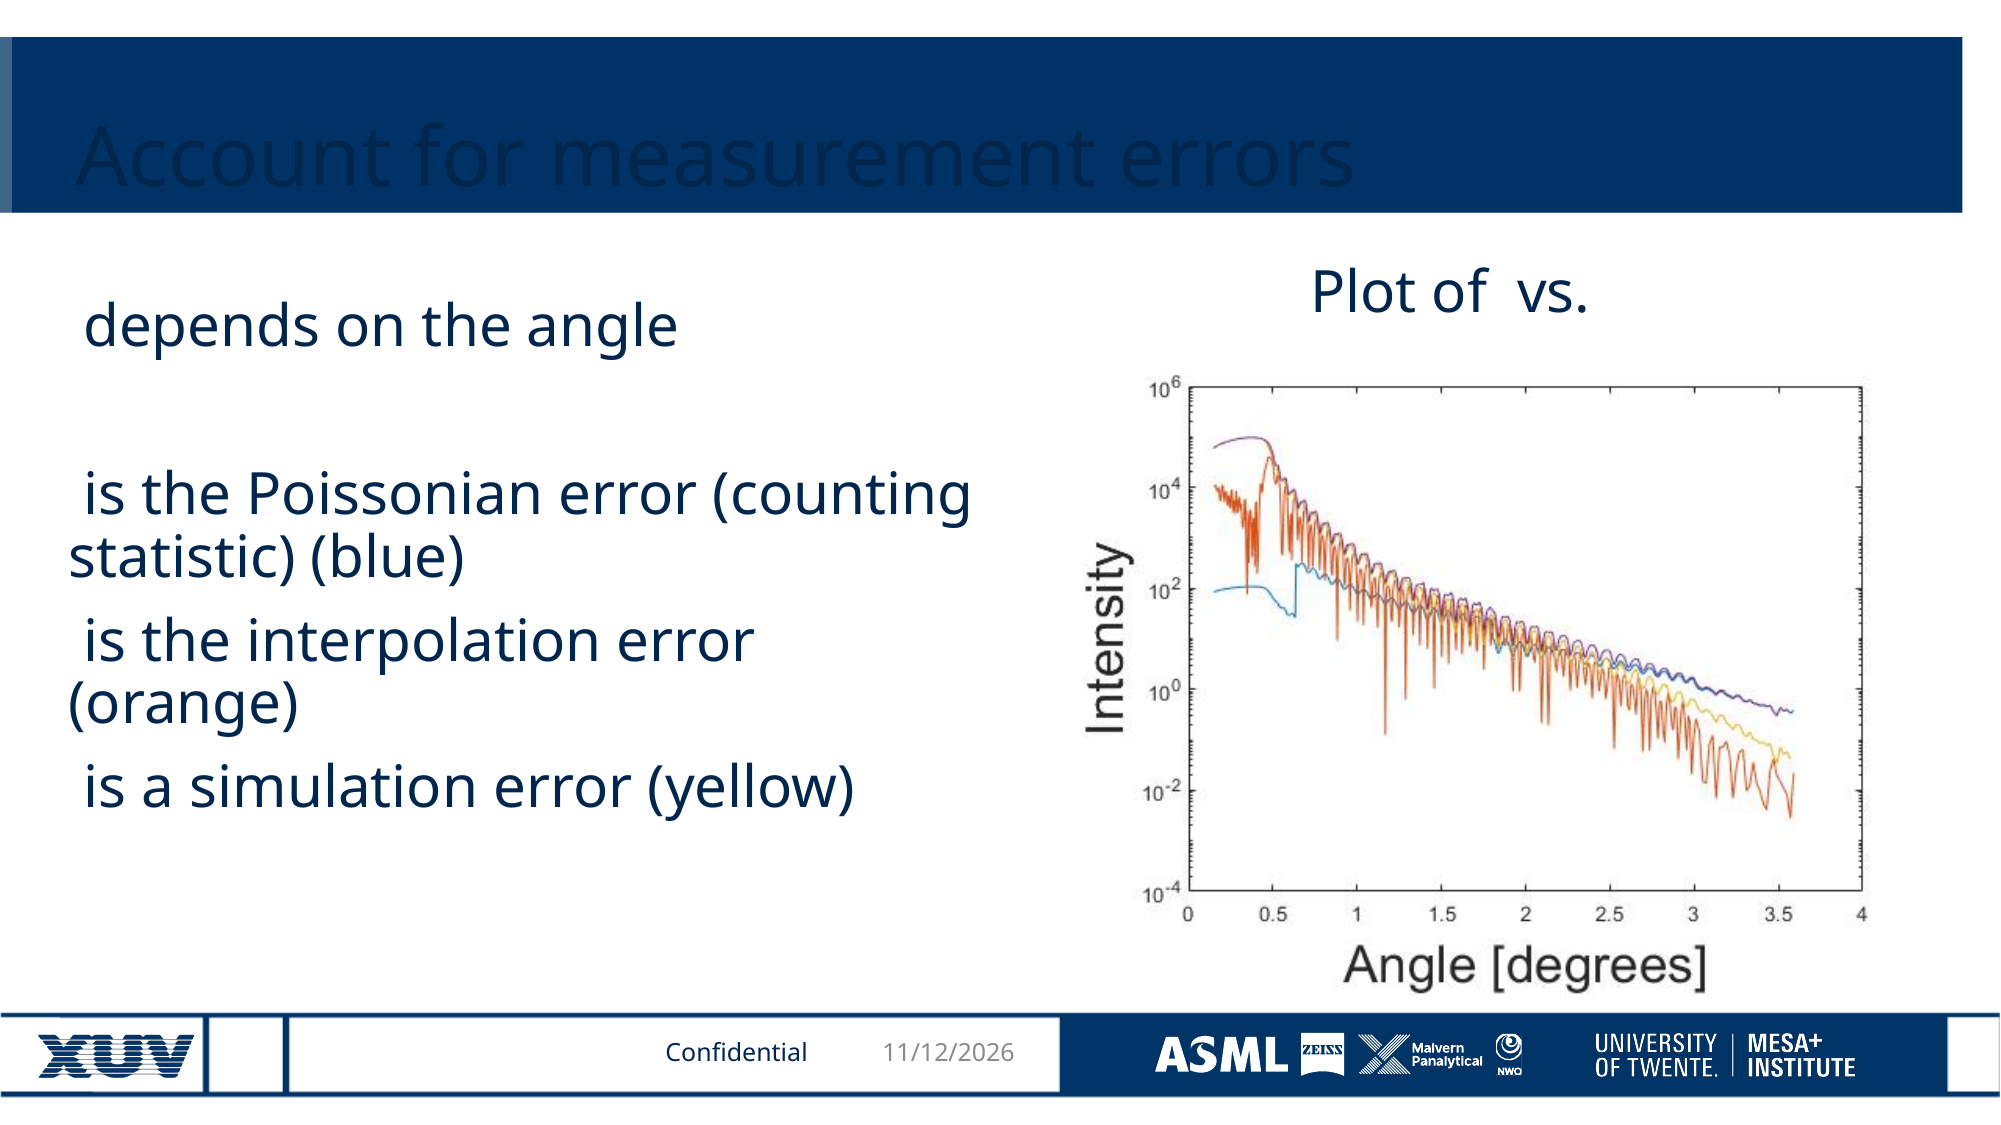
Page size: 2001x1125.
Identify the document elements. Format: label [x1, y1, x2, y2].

picture [0, 1012, 2000, 1099]
picture [1070, 338, 1946, 995]
slide_number [855, 1023, 1042, 1084]
picture [0, 37, 1963, 213]
